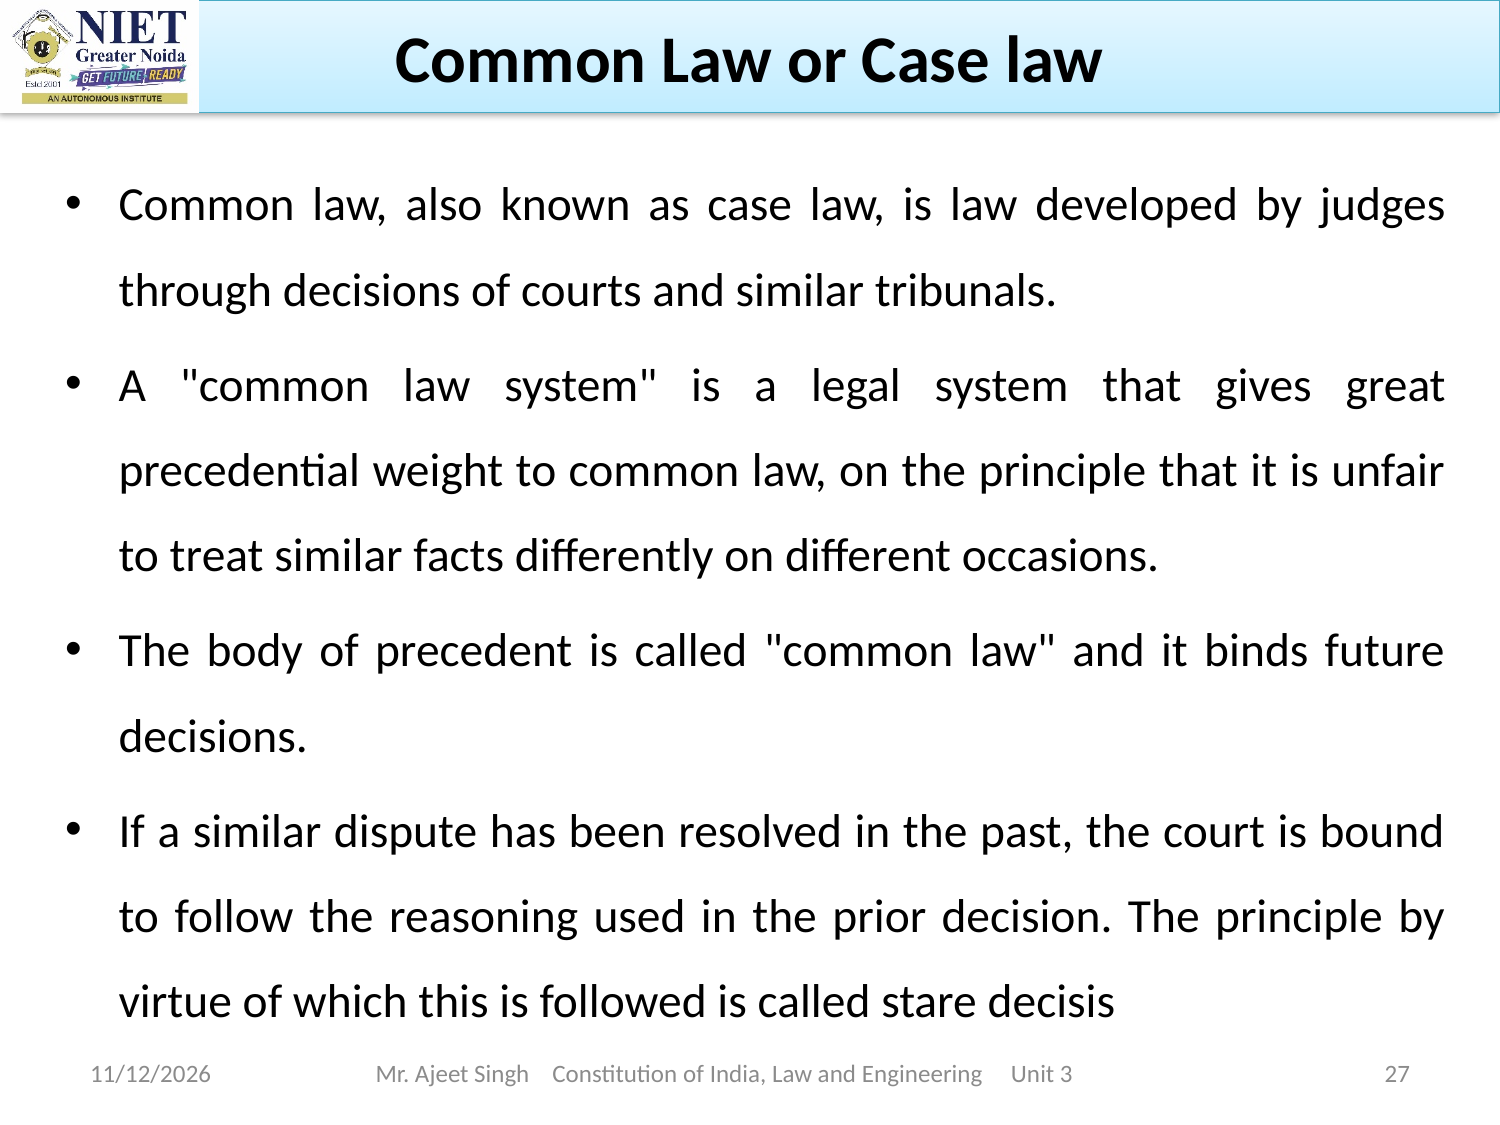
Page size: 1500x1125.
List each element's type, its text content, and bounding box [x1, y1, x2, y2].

list Common law, also known as case law, is law developed by judges through decisions of courts and similar tribunals. A "common law system" is a legal system that gives great precedential weight to common law, on the principle that it is unfair to treat similar facts differently on different occasions. The body of precedent is called "common law" and it binds future decisions. If a similar dispute has been resolved in the past, the court is bound to follow the reasoning used in the prior decision. The principle by virtue of which this is followed is called stare decisis [50, 137, 1463, 1043]
slide_number 27 [1300, 1042, 1425, 1103]
text_box Common Law or Case law [199, 0, 1500, 113]
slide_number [75, 1042, 425, 1103]
footer Mr. Ajeet Singh Constitution of India, Law and Engineering Unit 3 [425, 1042, 1300, 1103]
picture [0, 0, 199, 113]
